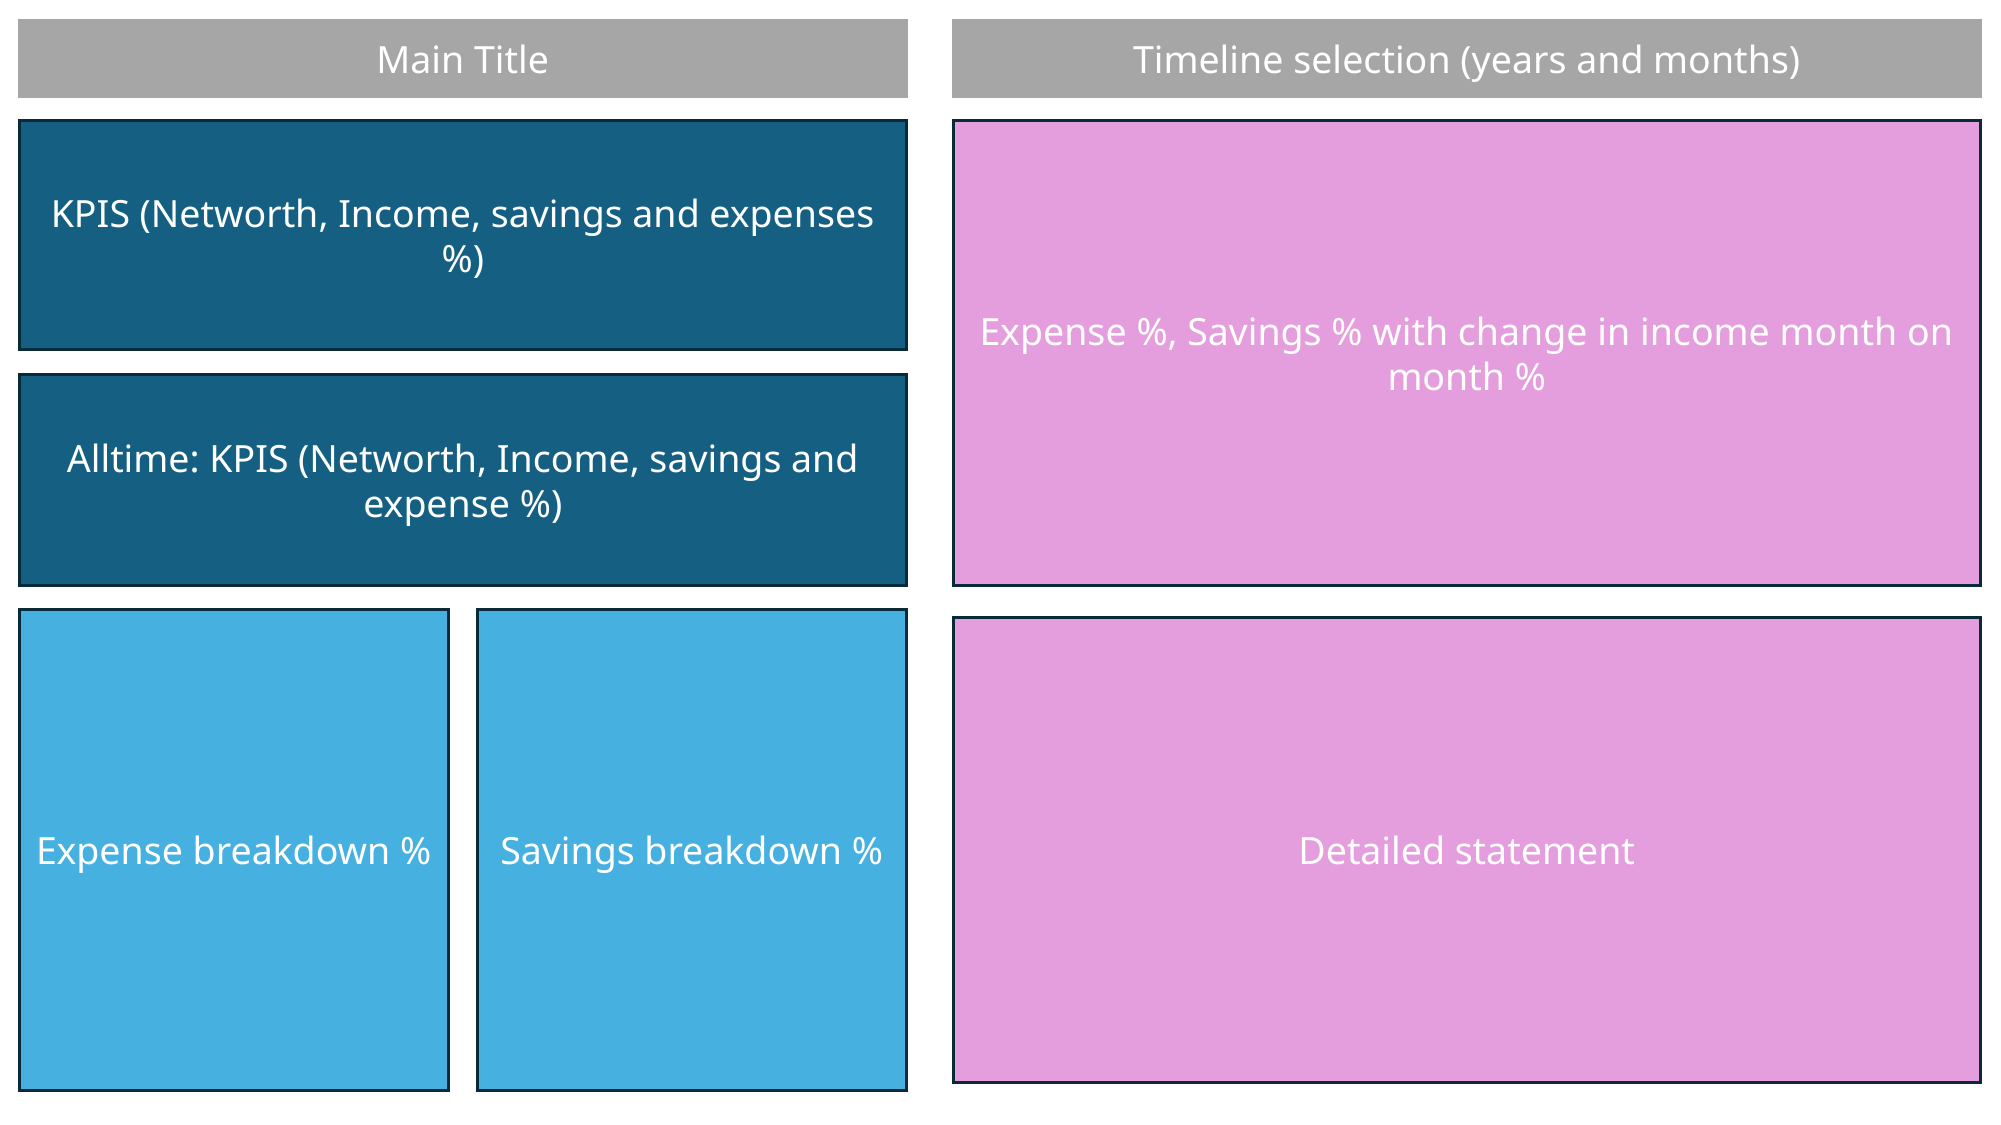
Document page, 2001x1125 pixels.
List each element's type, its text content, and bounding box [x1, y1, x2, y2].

text_box Main Title [18, 19, 908, 98]
text_box Detailed statement [952, 616, 1982, 1084]
text_box KPIS (Networth, Income, savings and expenses %) [18, 119, 908, 351]
text_box Alltime: KPIS (Networth, Income, savings and expense %) [18, 373, 908, 587]
text_box Savings breakdown % [476, 608, 908, 1092]
text_box Expense %, Savings % with change in income month on month % [952, 119, 1982, 587]
text_box Expense breakdown % [18, 608, 450, 1092]
text_box Timeline selection (years and months) [952, 19, 1982, 98]
